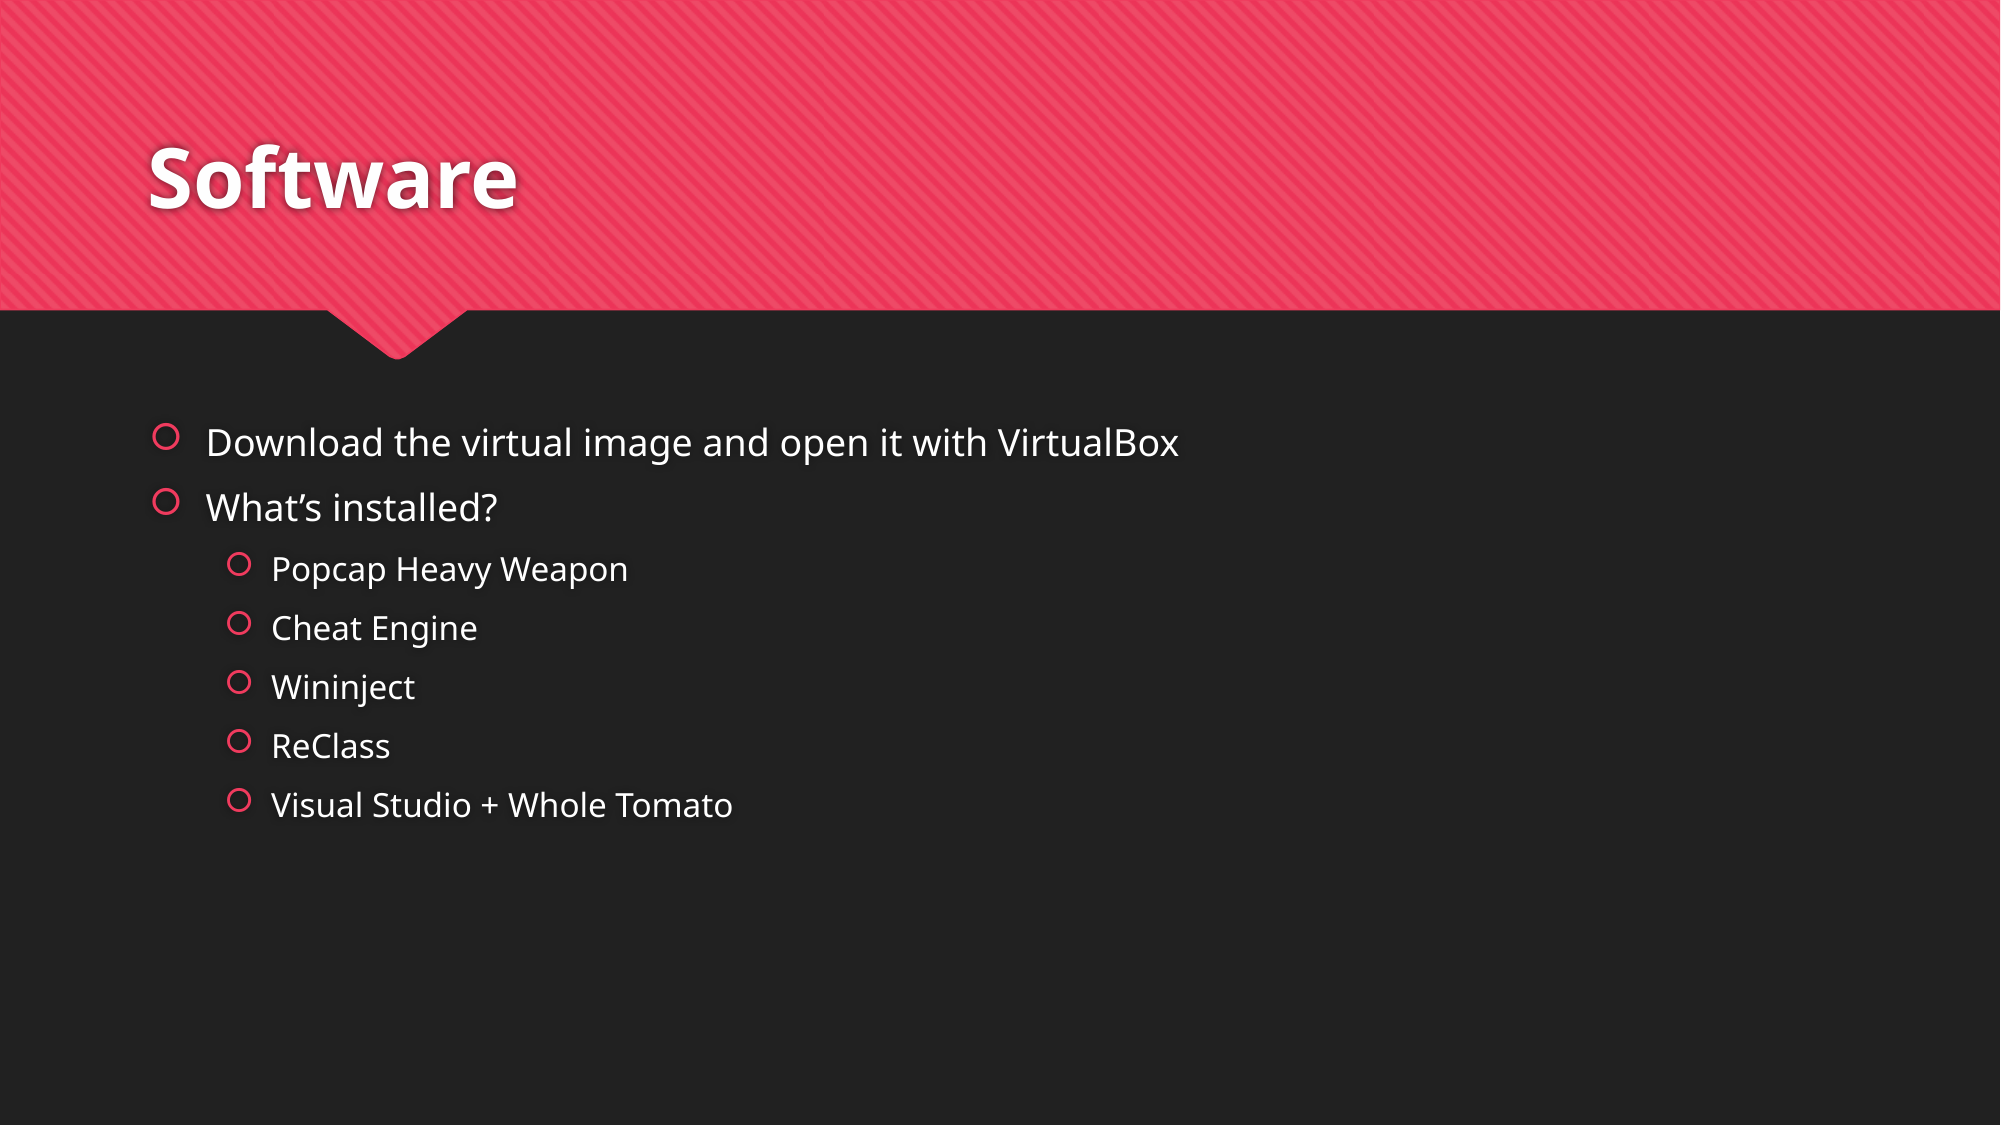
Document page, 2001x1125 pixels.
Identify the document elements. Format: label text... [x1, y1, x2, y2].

list Download the virtual image and open it with VirtualBox What’s installed? Popcap Heavy Weapon Cheat Engine Wininject ReClass Visual Studio + Whole Tomato [134, 364, 1866, 962]
title Software [132, 73, 1868, 233]
